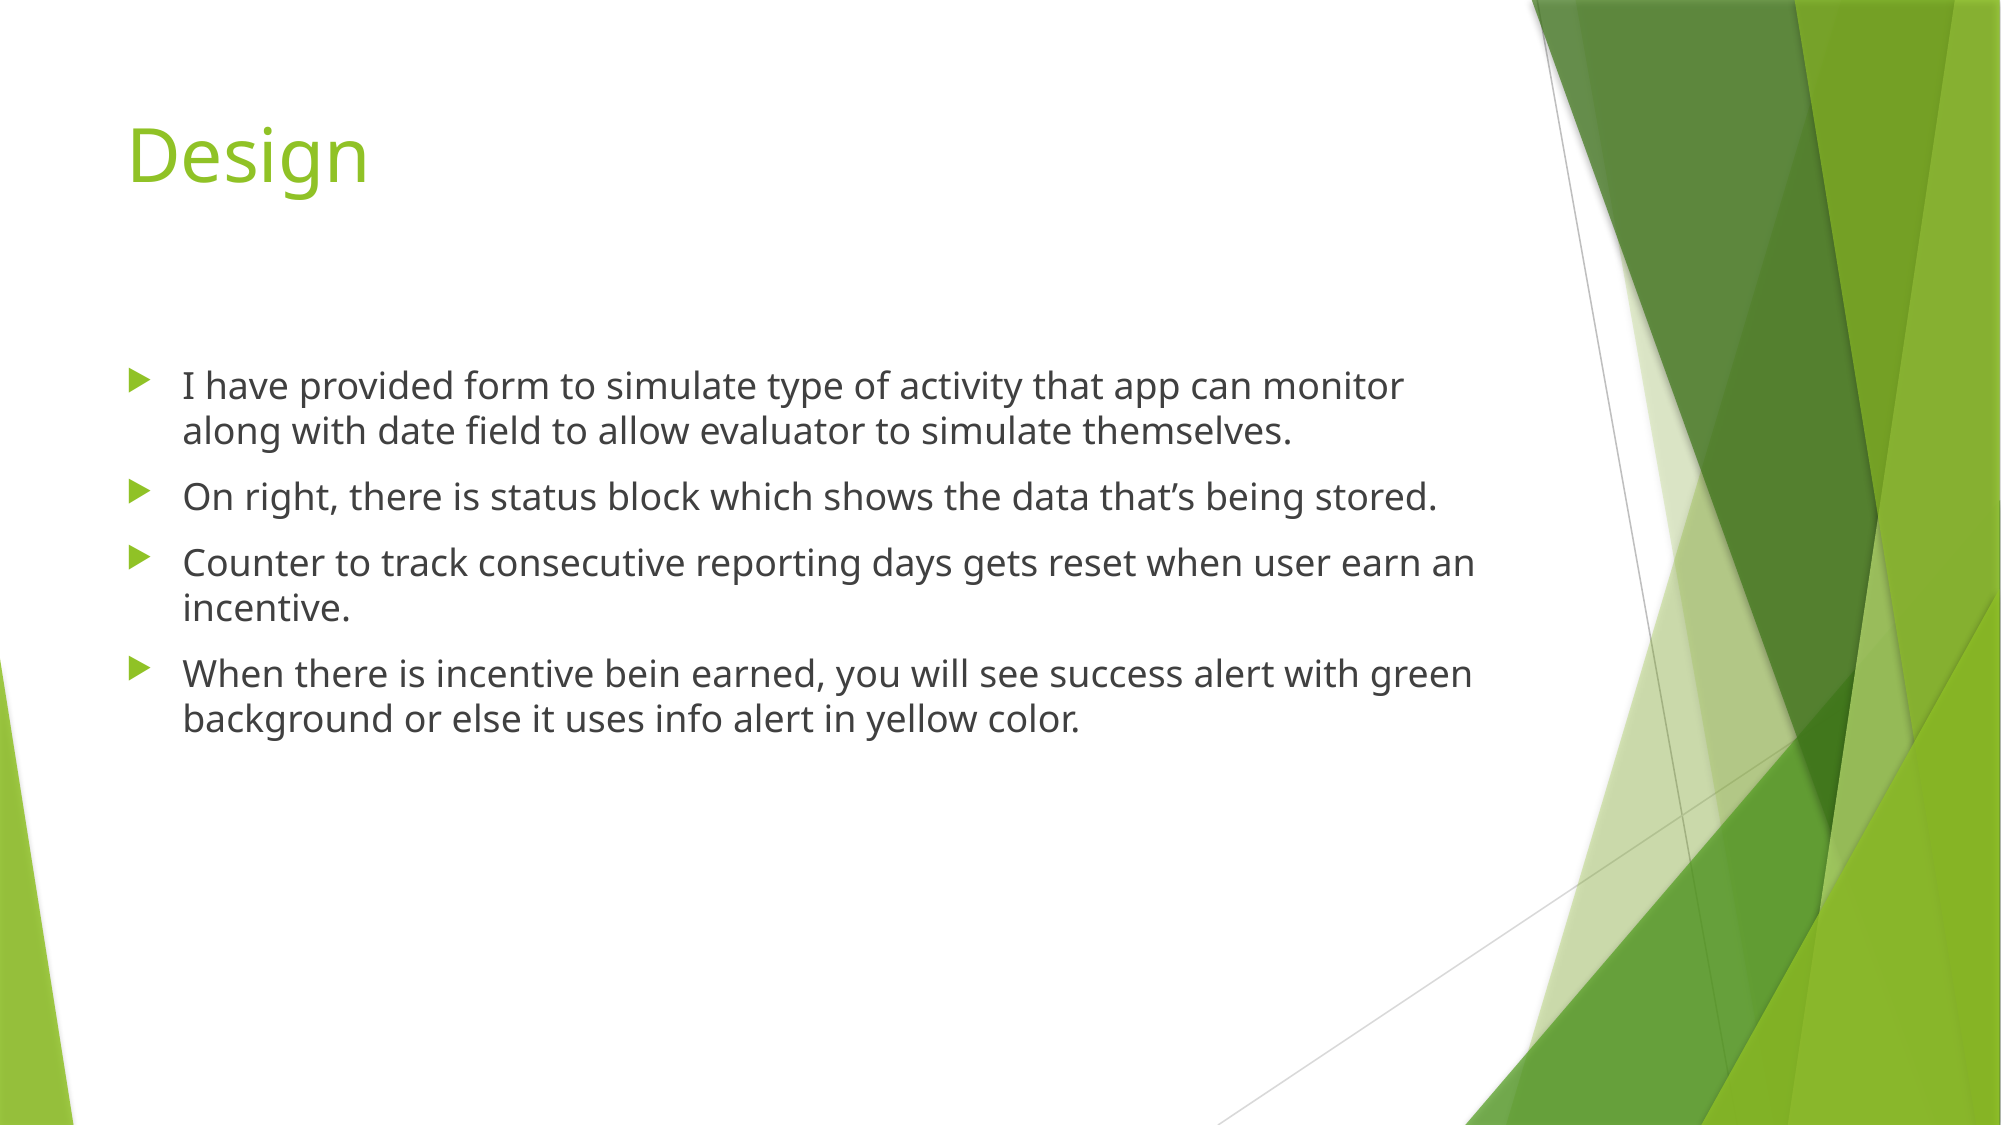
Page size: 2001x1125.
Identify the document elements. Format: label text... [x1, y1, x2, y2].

list I have provided form to simulate type of activity that app can monitor along with date field to allow evaluator to simulate themselves. On right, there is status block which shows the data that’s being stored. Counter to track consecutive reporting days gets reset when user earn an incentive. When there is incentive bein earned, you will see success alert with green background or else it uses info alert in yellow color. [111, 354, 1522, 992]
title Design [111, 99, 1522, 317]
